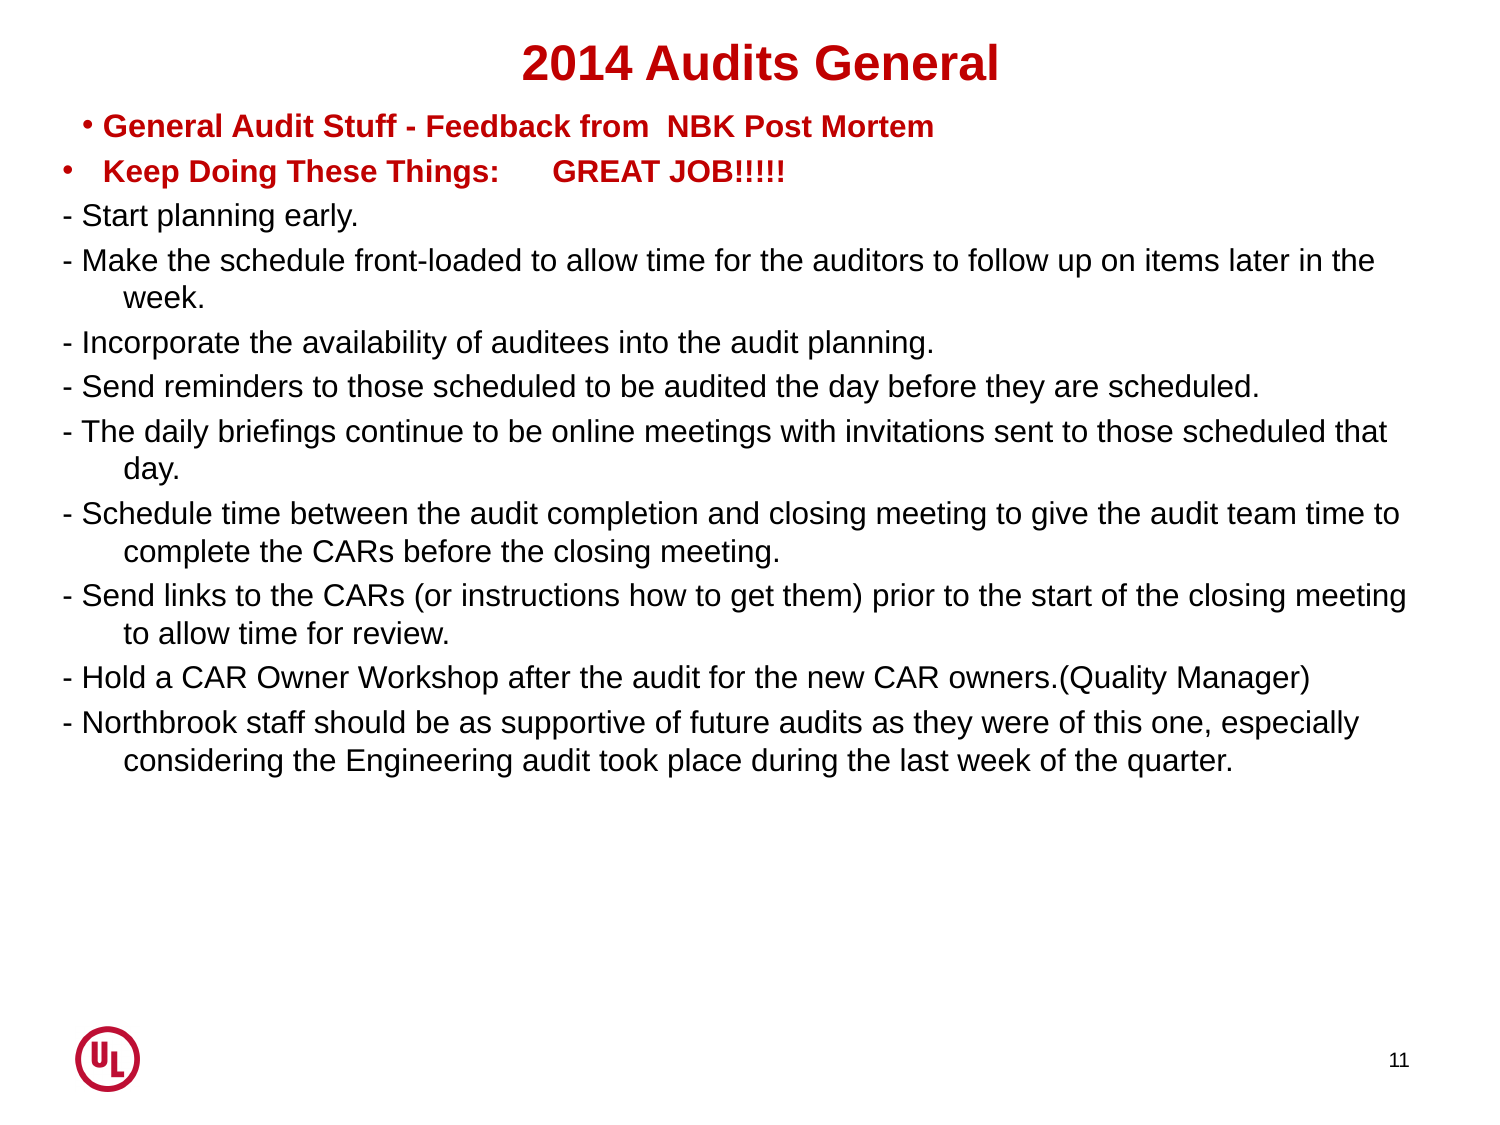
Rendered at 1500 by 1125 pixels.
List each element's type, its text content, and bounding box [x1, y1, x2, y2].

list General Audit Stuff - Feedback from NBK Post Mortem Keep Doing These Things: GREAT JOB!!!!! - Start planning early. - Make the schedule front-loaded to allow time for the auditors to follow up on items later in the week. - Incorporate the availability of auditees into the audit planning. - Send reminders to those scheduled to be audited the day before they are scheduled. - The daily briefings continue to be online meetings with invitations sent to those scheduled that day. - Schedule time between the audit completion and closing meeting to give the audit team time to complete the CARs before the closing meeting. - Send links to the CARs (or instructions how to get them) prior to the start of the closing meeting to allow time for review. - Hold a CAR Owner Workshop after the audit for the new CAR owners.(Quality Manager) - Northbrook staff should be as supportive of future audits as they were of this one, especially considering the Engineering audit took place during the last week of the quarter. [47, 96, 1458, 840]
picture [75, 1026, 140, 1092]
slide_number 11 [1319, 1029, 1425, 1090]
text_box 2014 Audits General [40, 23, 1454, 99]
